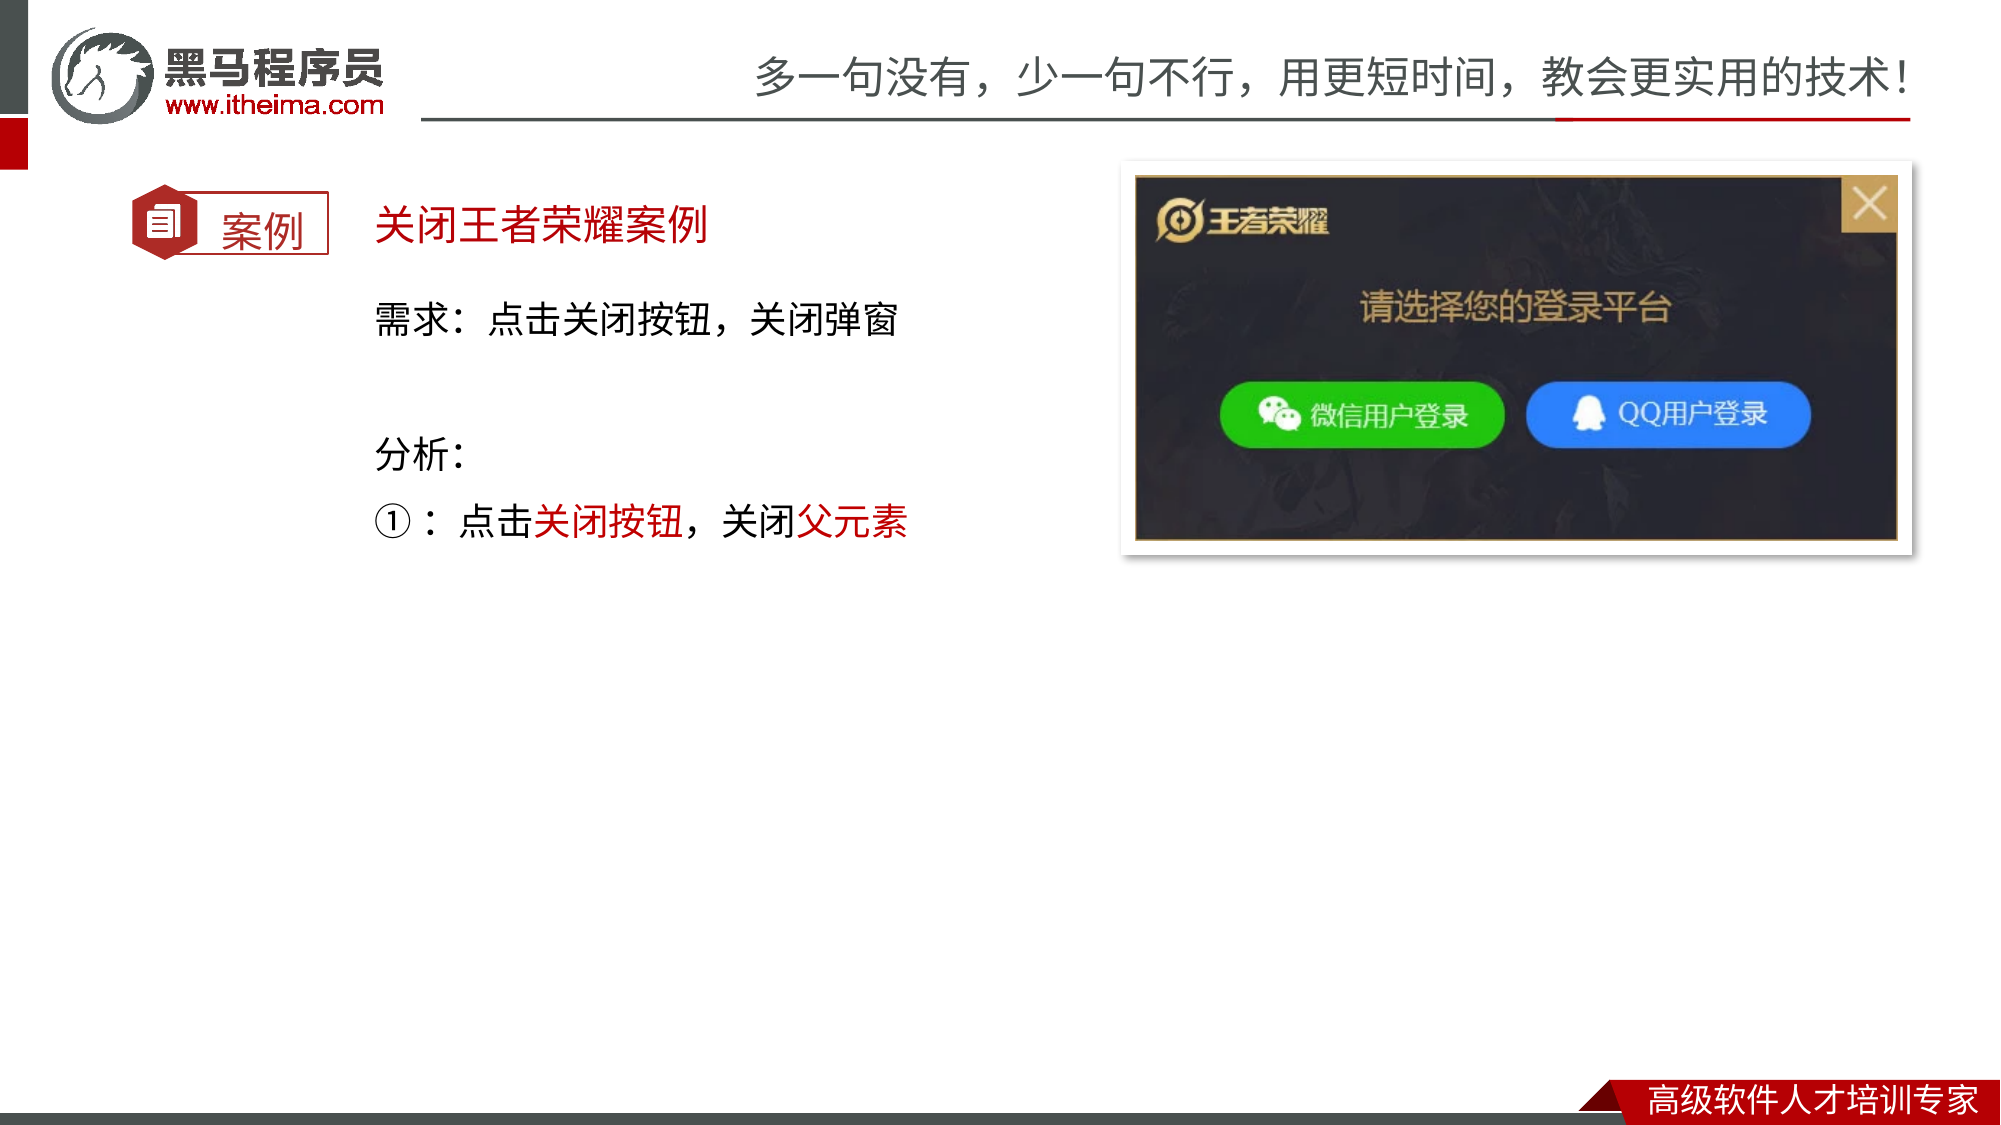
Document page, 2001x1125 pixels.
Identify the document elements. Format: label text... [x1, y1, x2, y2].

list 关闭王者荣耀案例 [360, 181, 1119, 266]
picture [147, 204, 181, 238]
text_box 需求：点击关闭按钮，关闭弹窗 分析： ①：点击关闭按钮，关闭父元素 [360, 265, 991, 551]
picture [1134, 175, 1898, 541]
picture [50, 26, 384, 125]
